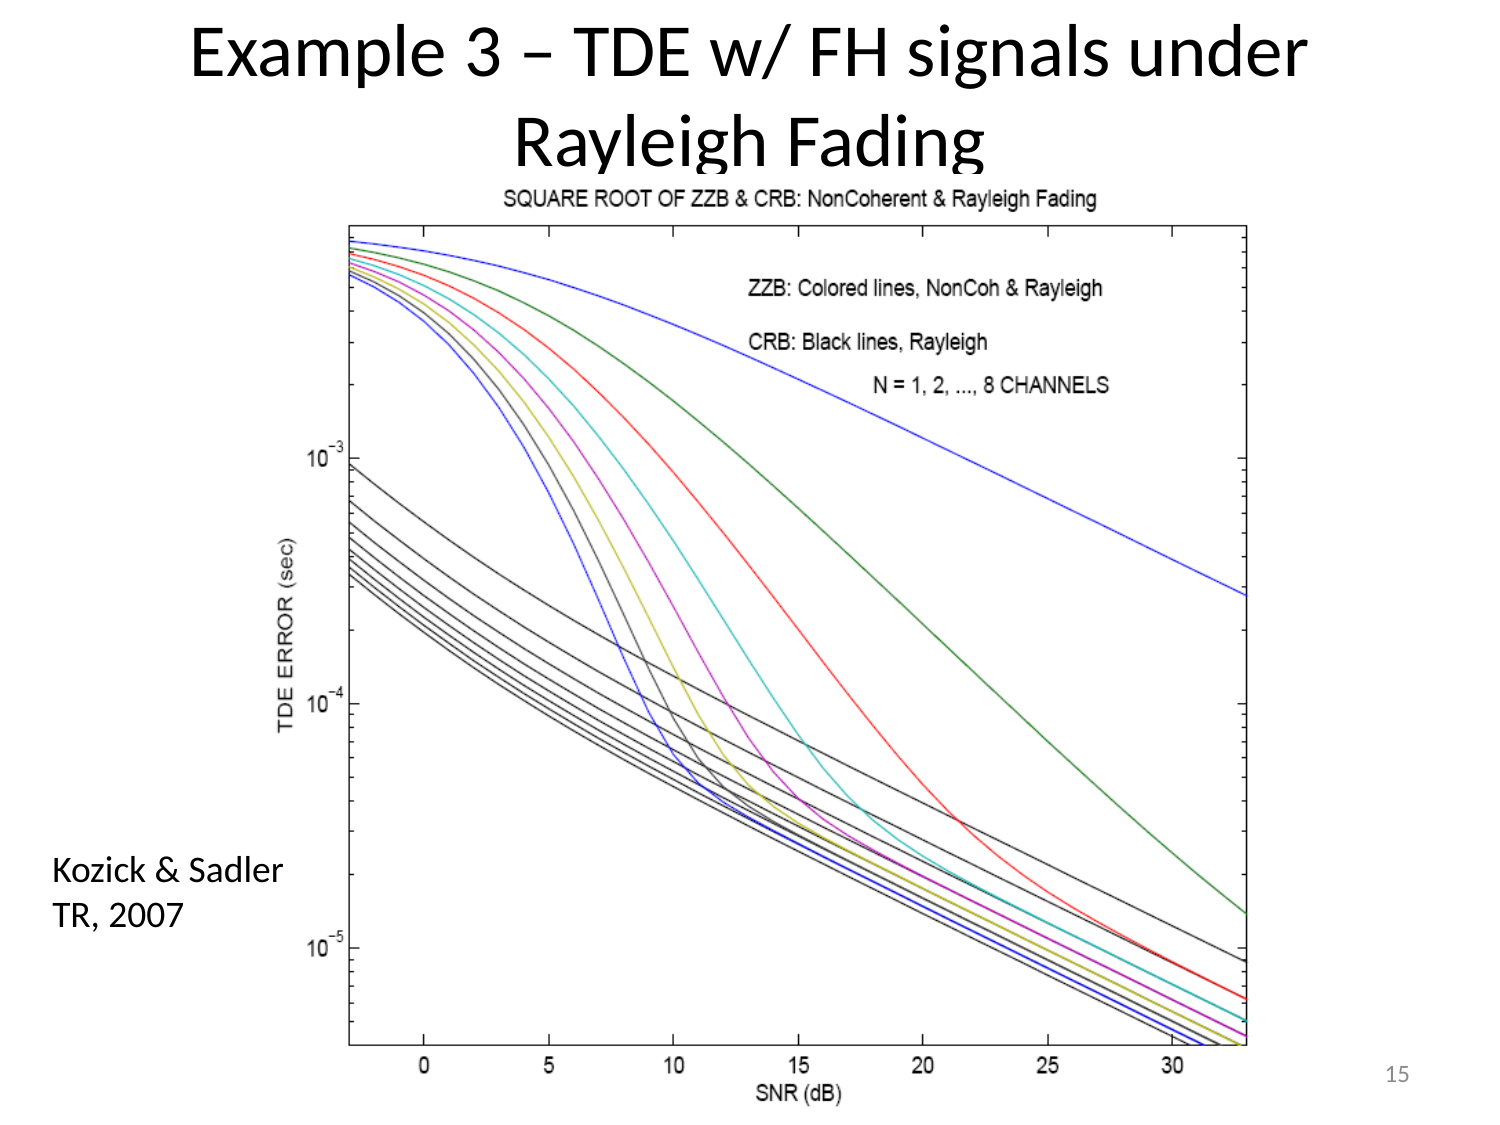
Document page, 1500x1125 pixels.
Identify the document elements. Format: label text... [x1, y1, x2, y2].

title Example 3 – TDE w/ FH signals under Rayleigh Fading [75, 20, 1425, 163]
picture [237, 174, 1276, 1113]
text_box Kozick & Sadler TR, 2007 [37, 837, 232, 943]
slide_number 15 [1279, 1042, 1425, 1103]
